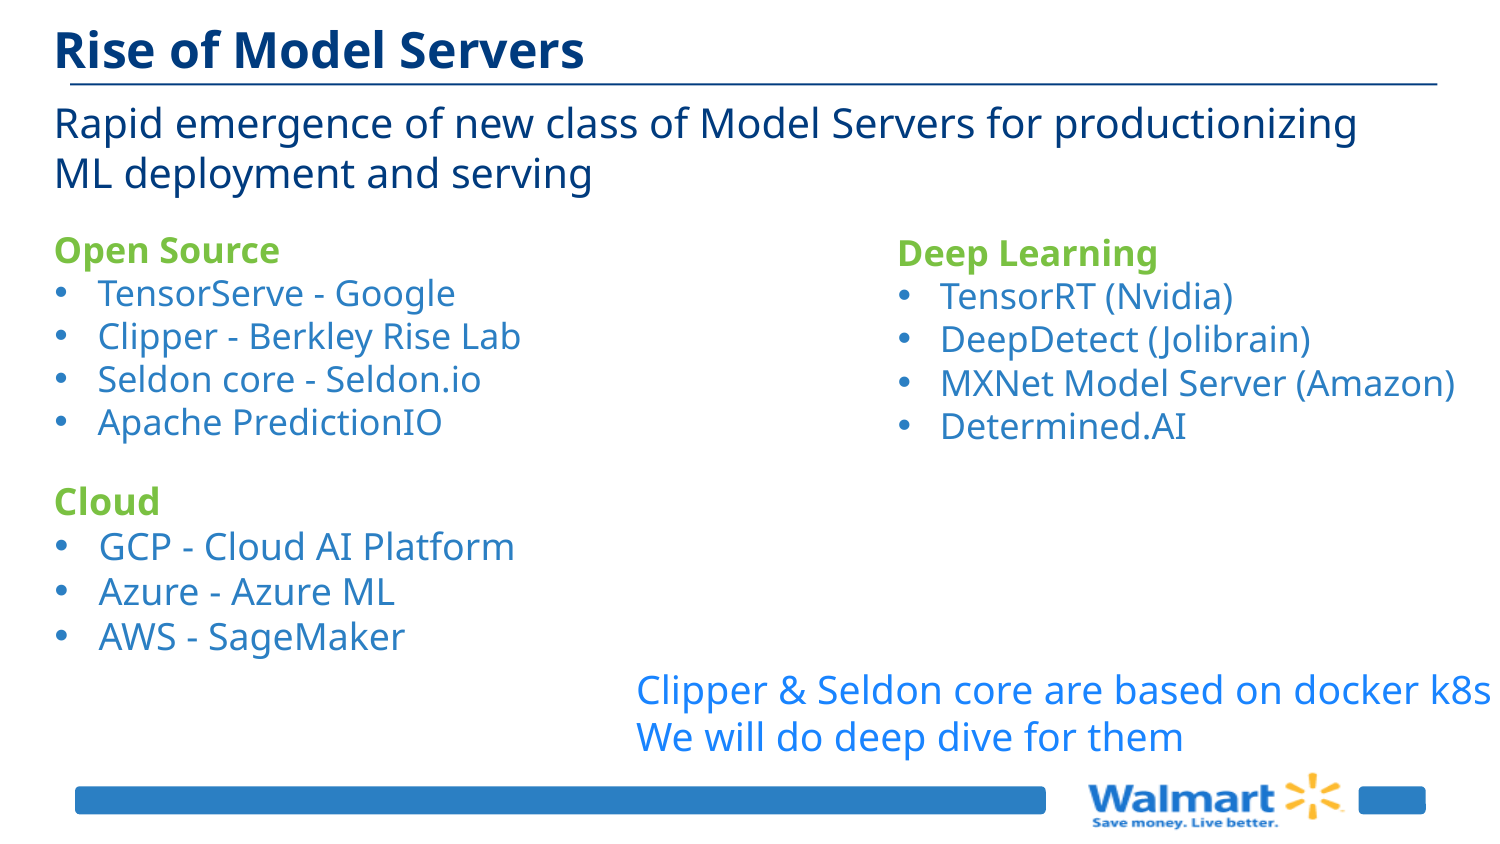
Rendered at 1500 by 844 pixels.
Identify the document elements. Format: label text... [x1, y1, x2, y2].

title Rise of Model Servers [53, 10, 1404, 87]
picture [1087, 768, 1400, 834]
text_box Rapid emergence of new class of Model Servers for productionizing ML deployment and serving [53, 97, 1425, 197]
text_box Cloud GCP - Cloud AI Platform Azure - Azure ML AWS - SageMaker [53, 478, 813, 666]
text_box Clipper & Seldon core are based on docker k8s We will do deep dive for them [635, 665, 1500, 766]
list Open Source TensorServe - Google Clipper - Berkley Rise Lab Seldon core - Seldon.io Apache PredictionIO [53, 227, 576, 448]
text_box Deep Learning TensorRT (Nvidia) DeepDetect (Jolibrain) MXNet Model Server (Amazon) Determined.AI [896, 230, 1463, 450]
